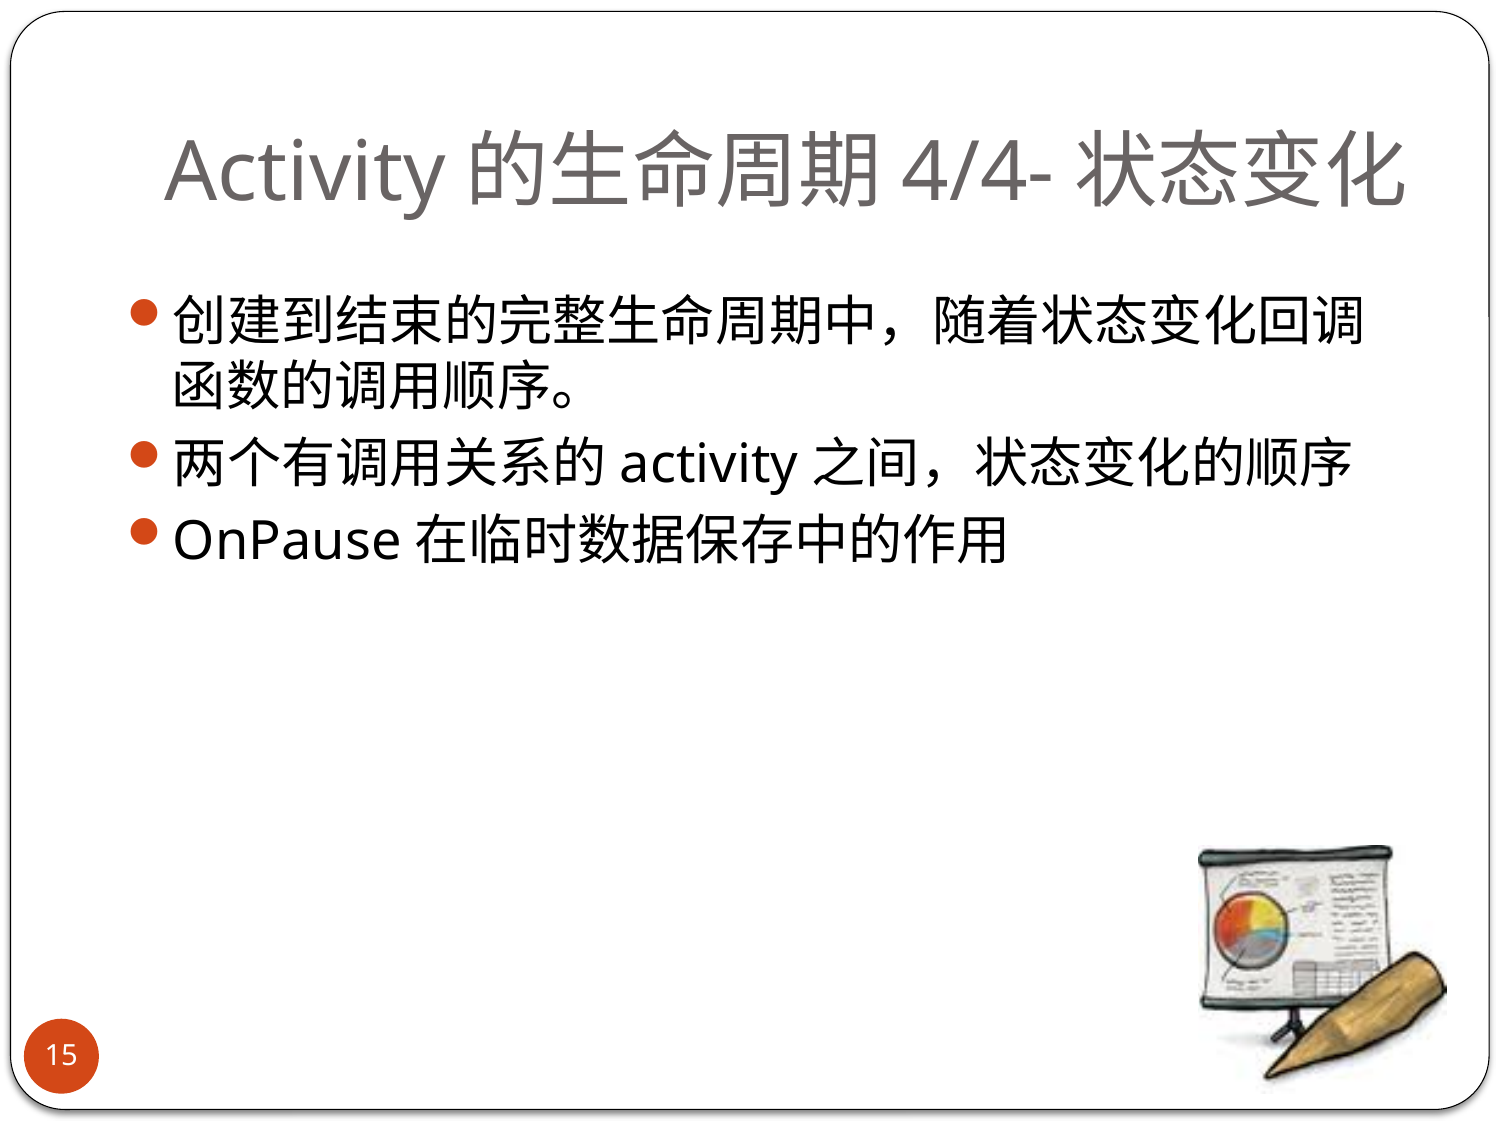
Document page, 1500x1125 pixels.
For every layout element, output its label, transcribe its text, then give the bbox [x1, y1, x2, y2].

title Activity的生命周期4/4-状态变化 [150, 45, 1425, 233]
picture [1198, 845, 1448, 1095]
slide_number 15 [23, 1018, 99, 1094]
list 创建到结束的完整生命周期中，随着状态变化回调函数的调用顺序。 两个有调用关系的activity之间，状态变化的顺序 OnPause在临时数据保存中的作用 [112, 278, 1388, 1029]
